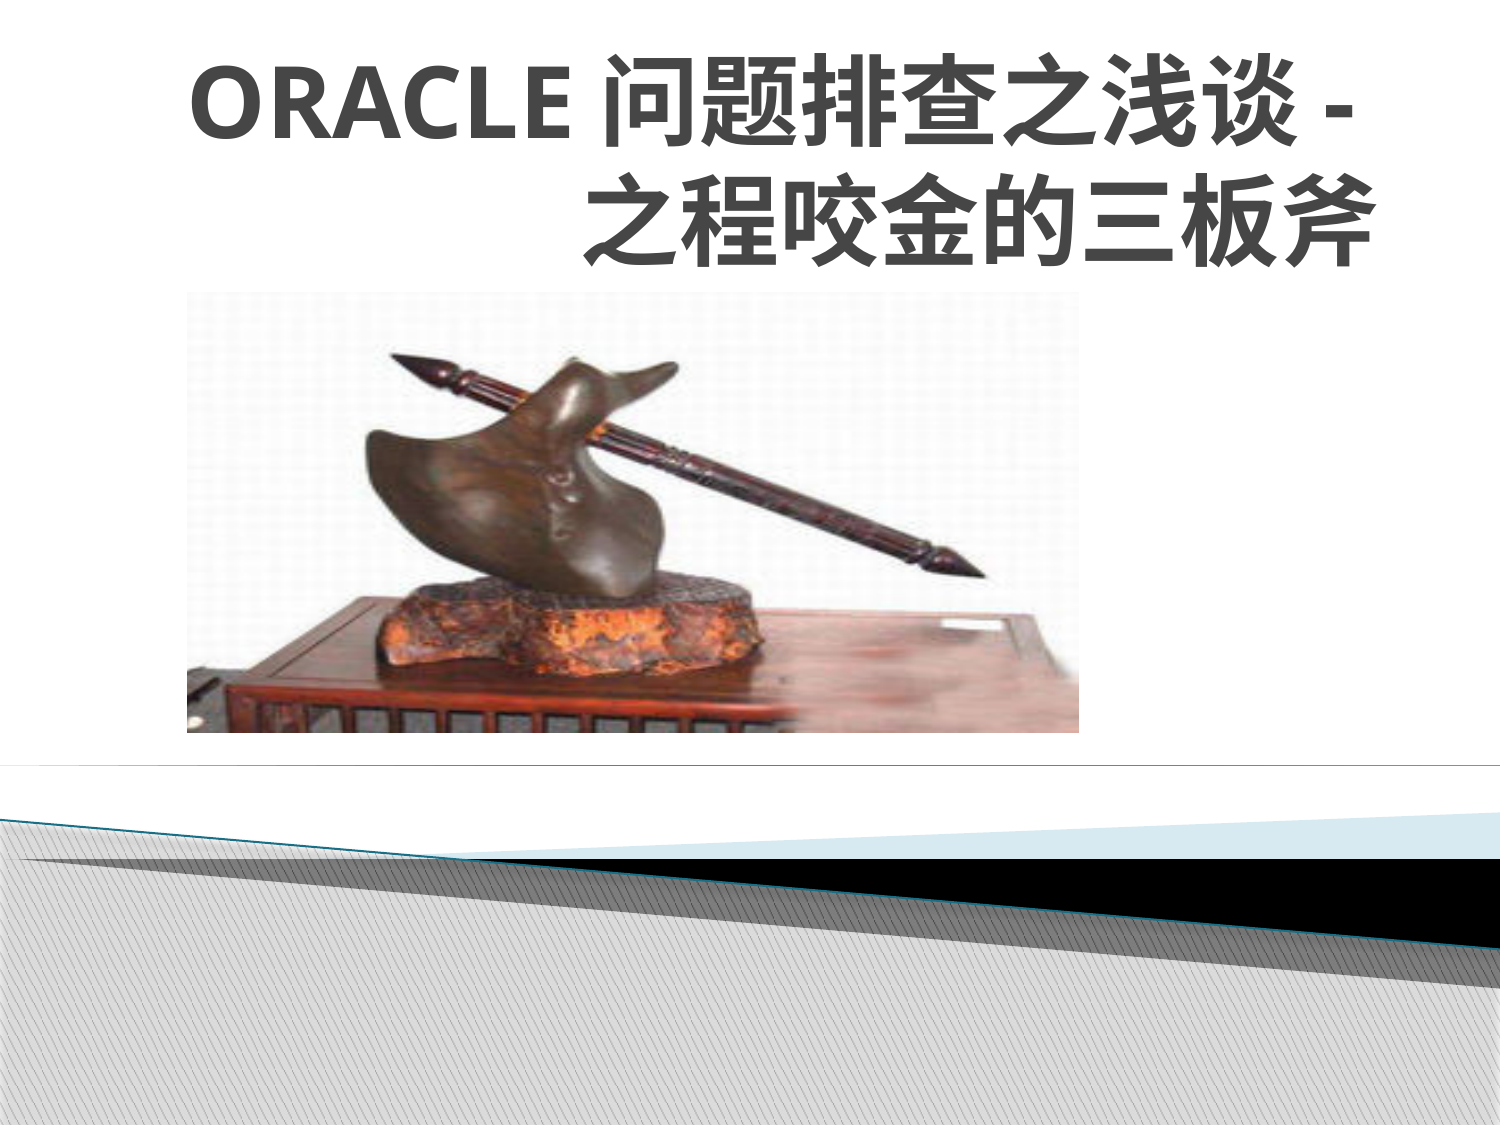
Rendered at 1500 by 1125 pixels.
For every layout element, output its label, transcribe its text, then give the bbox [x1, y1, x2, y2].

picture [187, 292, 1079, 733]
picture [5, 859, 1500, 989]
title ORACLE问题排查之浅谈-之程咬金的三板斧 [164, 23, 1395, 293]
